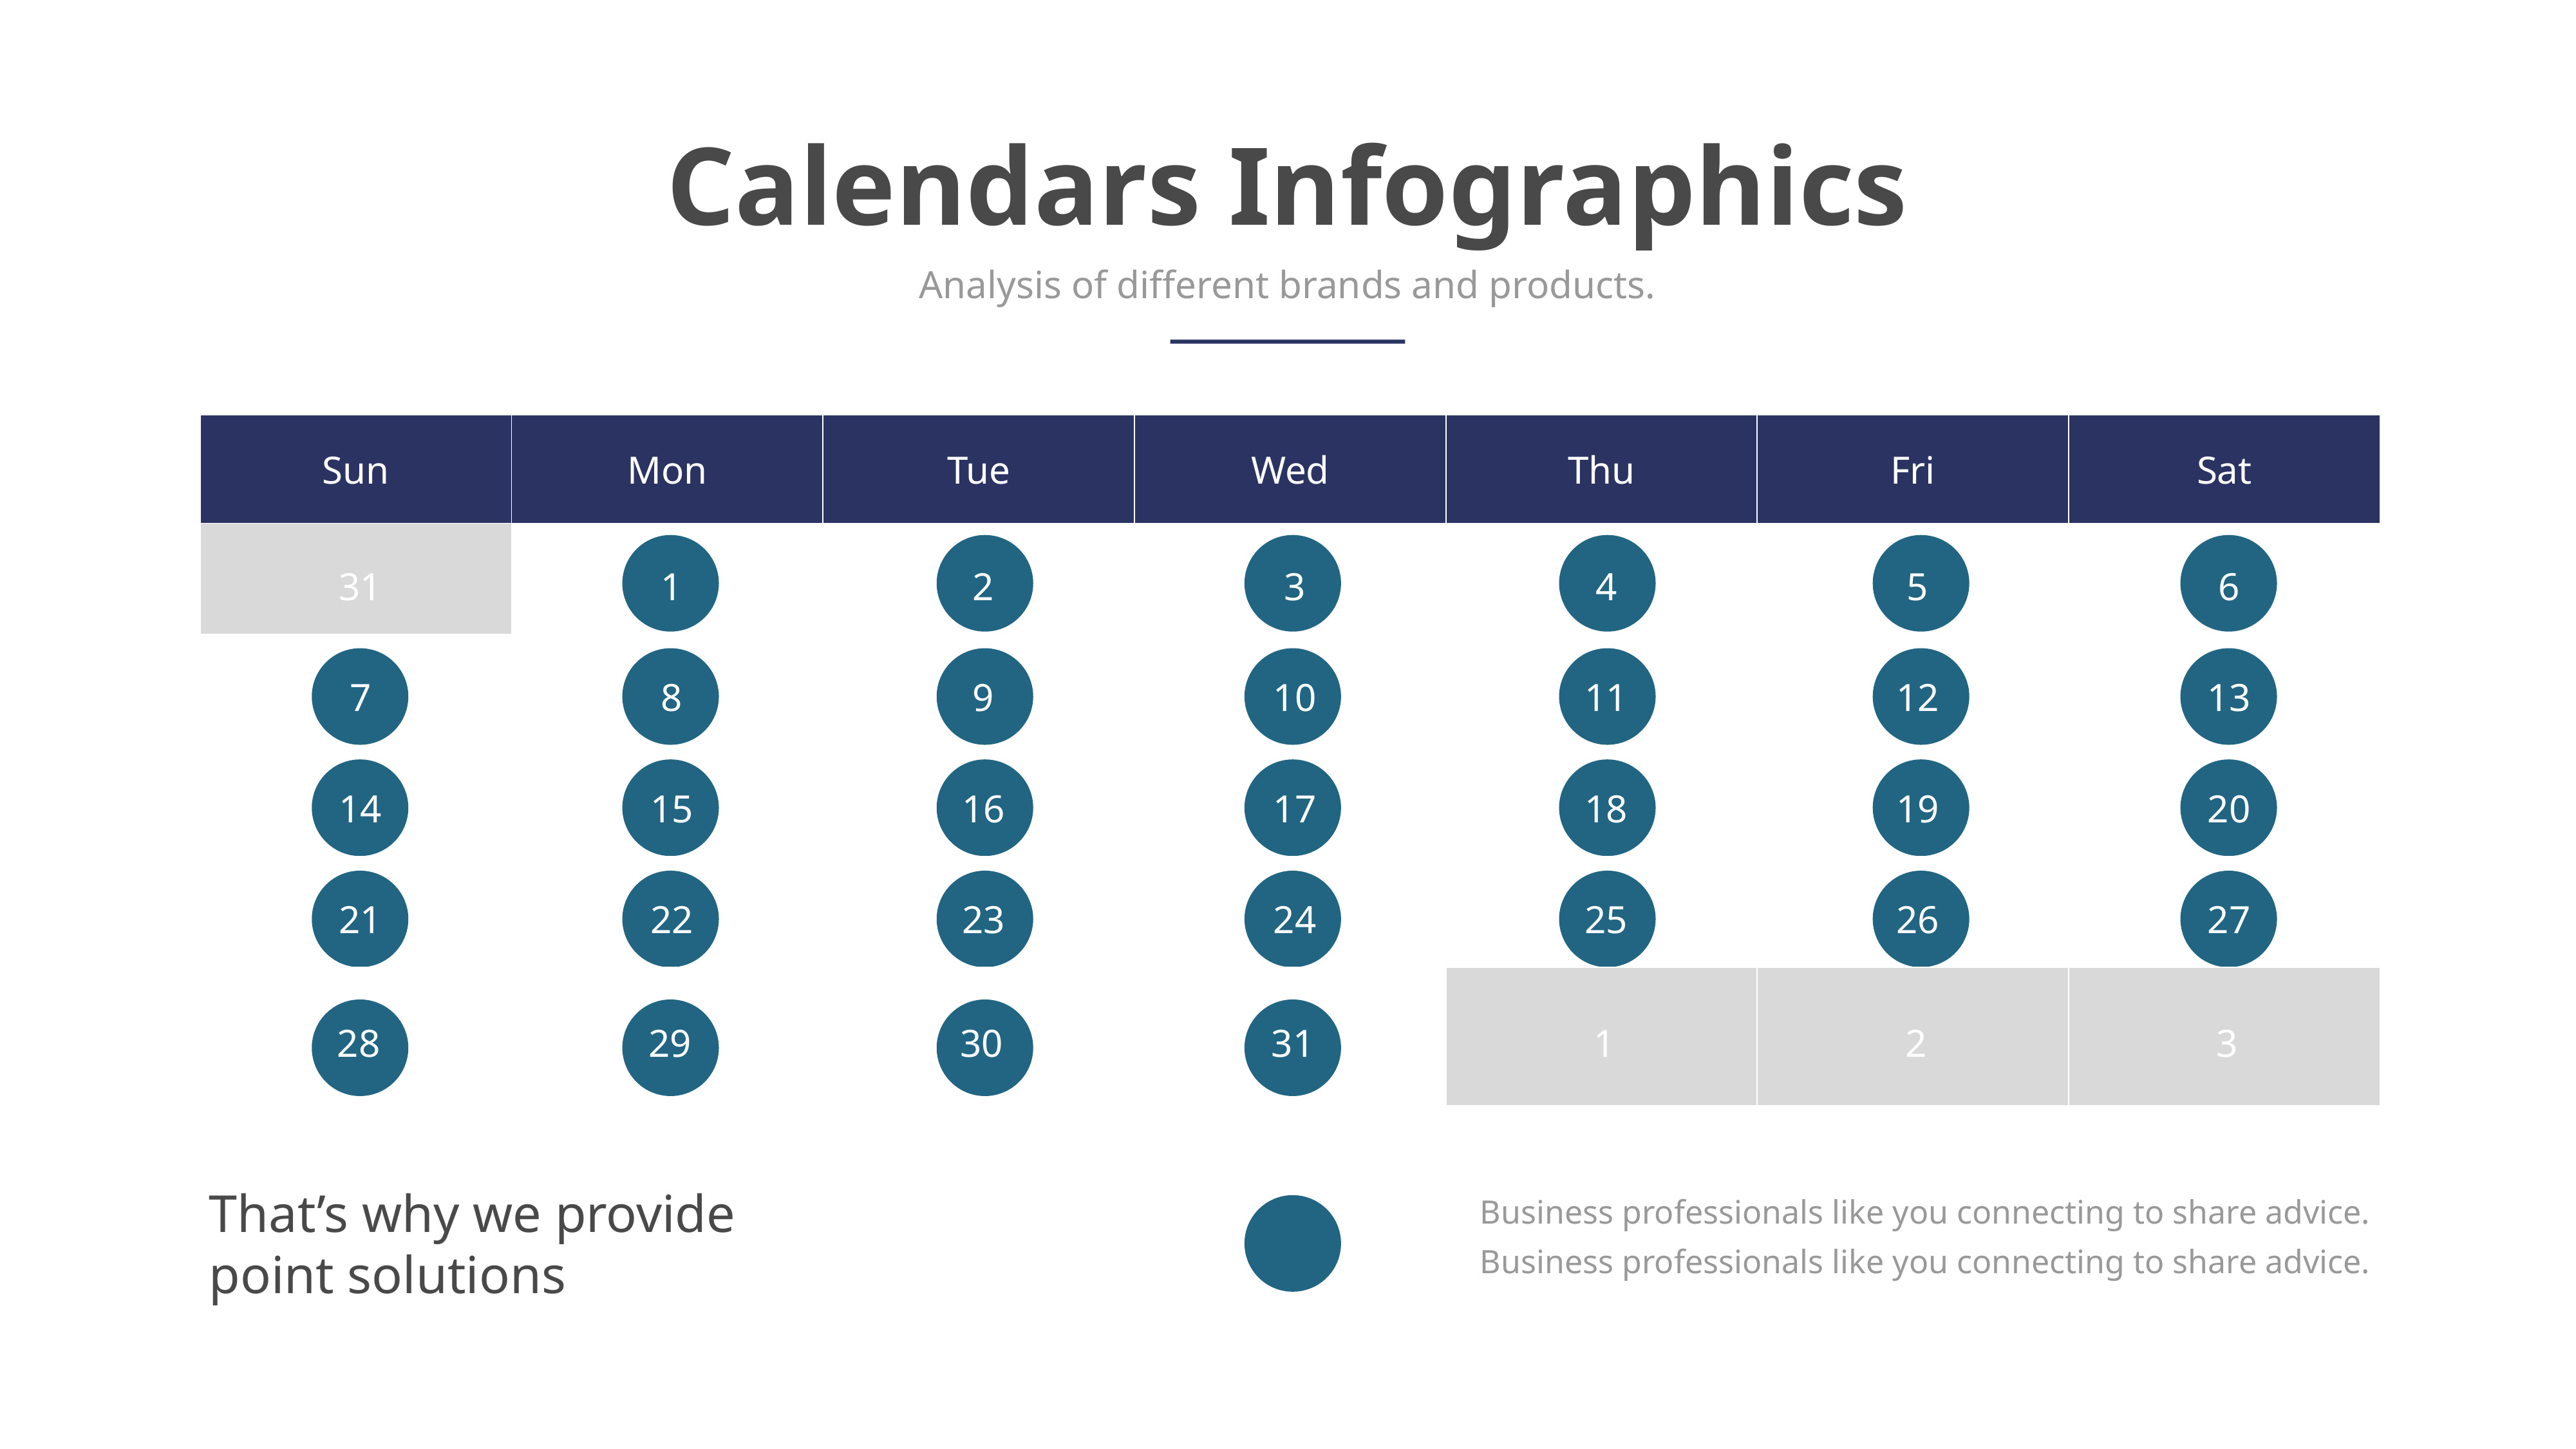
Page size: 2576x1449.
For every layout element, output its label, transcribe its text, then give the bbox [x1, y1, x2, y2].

text_box [1243, 1194, 1342, 1293]
table_cell 15 [512, 746, 822, 856]
text_box Analysis of different brands and products. [825, 256, 1749, 311]
text_box Business professionals like you connecting to share advice. Business professionals like you connecting to share advice. [1436, 1177, 2380, 1285]
table_cell 12 [1758, 635, 2068, 745]
table_cell 25 [1447, 857, 1756, 967]
table_cell 1 [1447, 968, 1756, 1105]
table_cell 7 [201, 635, 511, 745]
table_cell 3 [2069, 968, 2380, 1105]
table_cell 5 [1758, 524, 2068, 634]
table_cell 9 [823, 635, 1134, 745]
table_header Mon [512, 415, 822, 523]
text_box That’s why we provide point solutions [200, 1177, 1046, 1309]
table_cell 1 [512, 524, 822, 634]
table_header Sun [201, 415, 511, 523]
table_cell 6 [2069, 524, 2380, 634]
text_box [1170, 339, 1406, 345]
table_cell 19 [1758, 746, 2068, 856]
table_cell 2 [1758, 968, 2068, 1105]
table_cell 14 [201, 746, 511, 856]
table_cell 16 [823, 746, 1134, 856]
table_cell 31 [1135, 968, 1445, 1105]
table_cell 22 [512, 857, 822, 967]
table_cell 24 [1135, 857, 1445, 967]
table_cell 20 [2069, 746, 2380, 856]
table_cell 28 [201, 968, 511, 1105]
table_header Sat [2069, 415, 2380, 523]
table_cell 21 [201, 857, 511, 967]
table_cell 11 [1447, 635, 1756, 745]
table_cell 23 [823, 857, 1134, 967]
table_cell 30 [823, 968, 1134, 1105]
table_cell 10 [1135, 635, 1445, 745]
table_header Fri [1758, 415, 2068, 523]
table_header Wed [1135, 415, 1445, 523]
table_cell 18 [1447, 746, 1756, 856]
table_cell 2 [823, 524, 1134, 634]
table_cell 4 [1447, 524, 1756, 634]
table_header Tue [823, 415, 1134, 523]
table_cell 26 [1758, 857, 2068, 967]
table_cell 13 [2069, 635, 2380, 745]
table_cell 31 [201, 524, 511, 634]
table_cell 29 [512, 968, 822, 1105]
text_box Calendars Infographics [657, 113, 1918, 252]
table_cell 17 [1135, 746, 1445, 856]
table_cell 27 [2069, 857, 2380, 967]
table_cell 3 [1135, 524, 1445, 634]
table_header Thu [1447, 415, 1756, 523]
table_cell 8 [512, 635, 822, 745]
